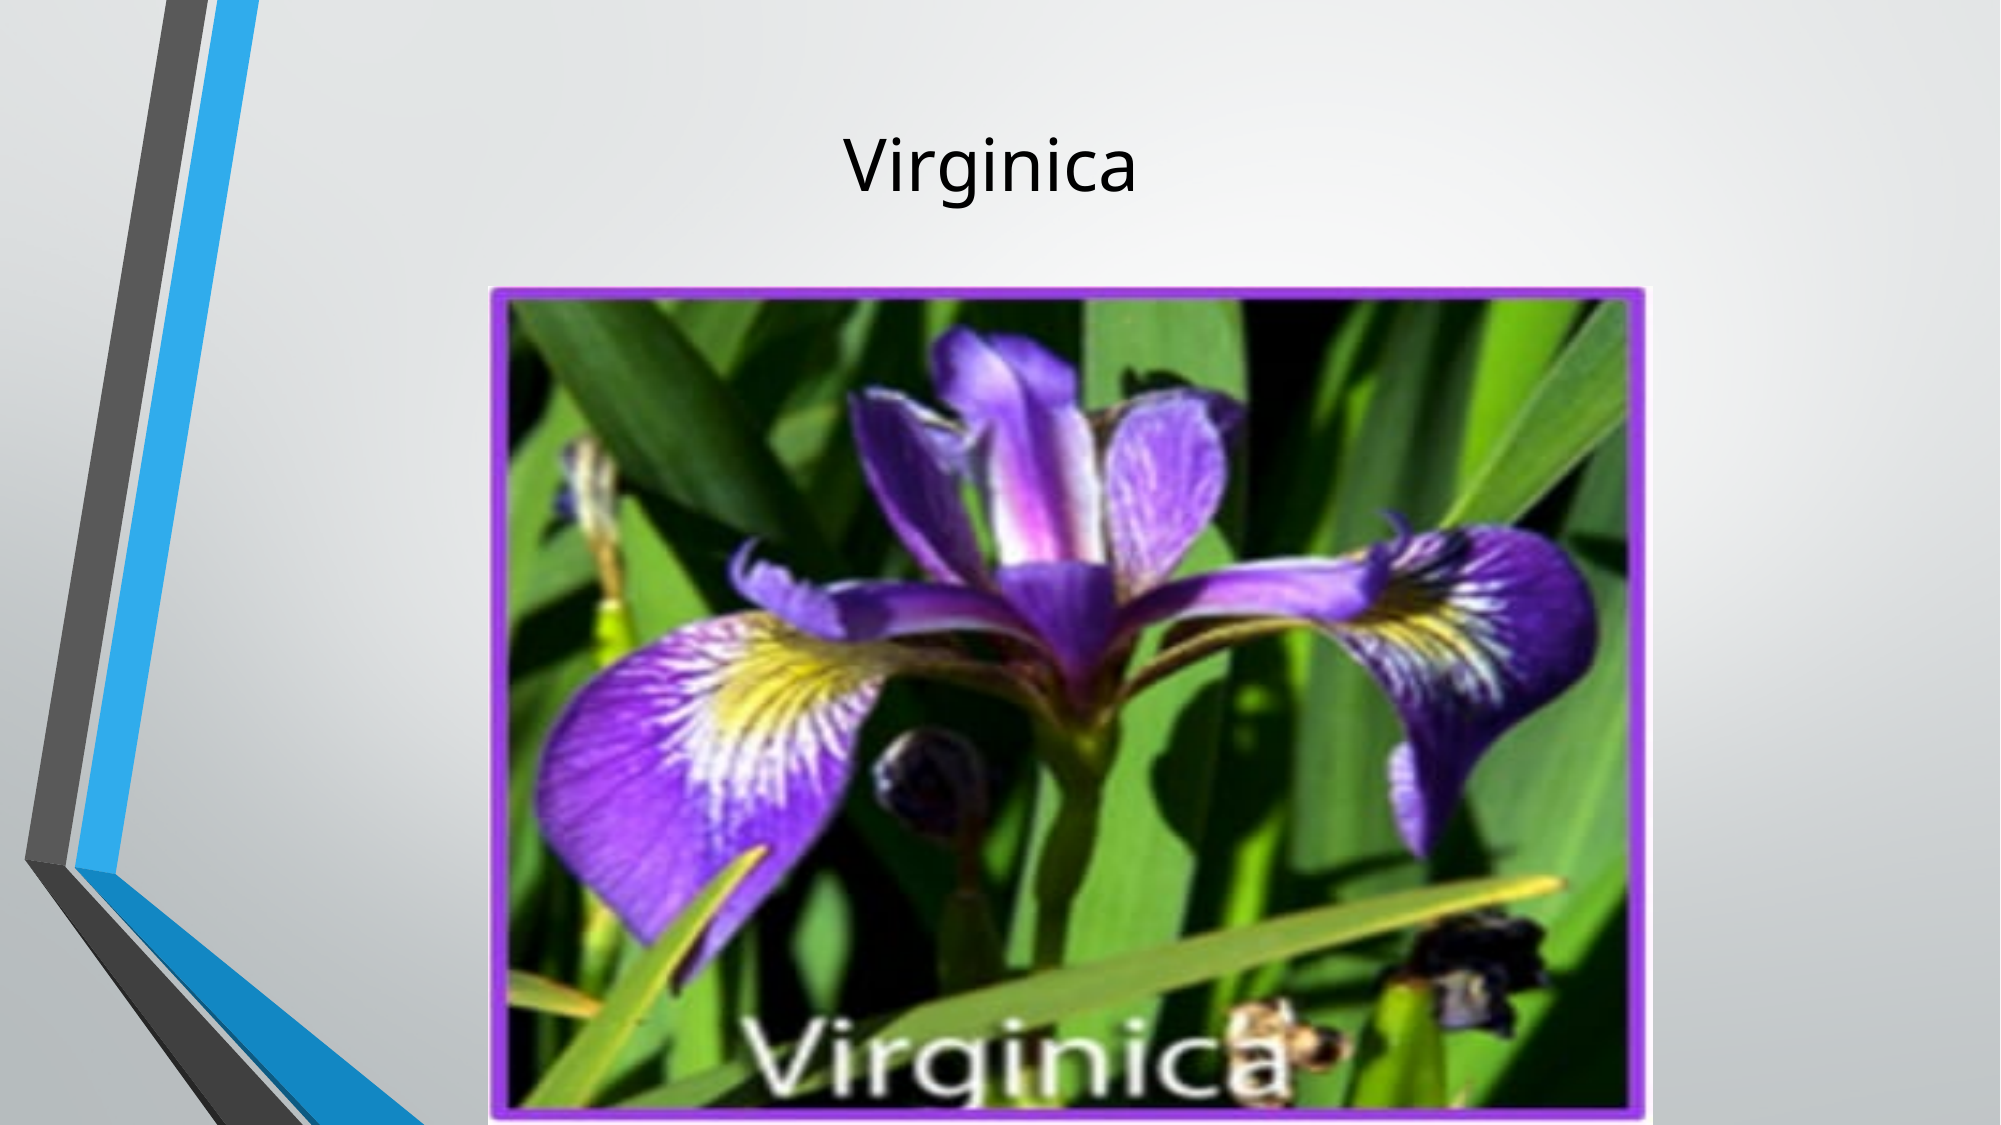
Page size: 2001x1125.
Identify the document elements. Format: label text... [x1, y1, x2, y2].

text_box Virginica [829, 111, 1155, 214]
picture [488, 286, 1653, 1125]
